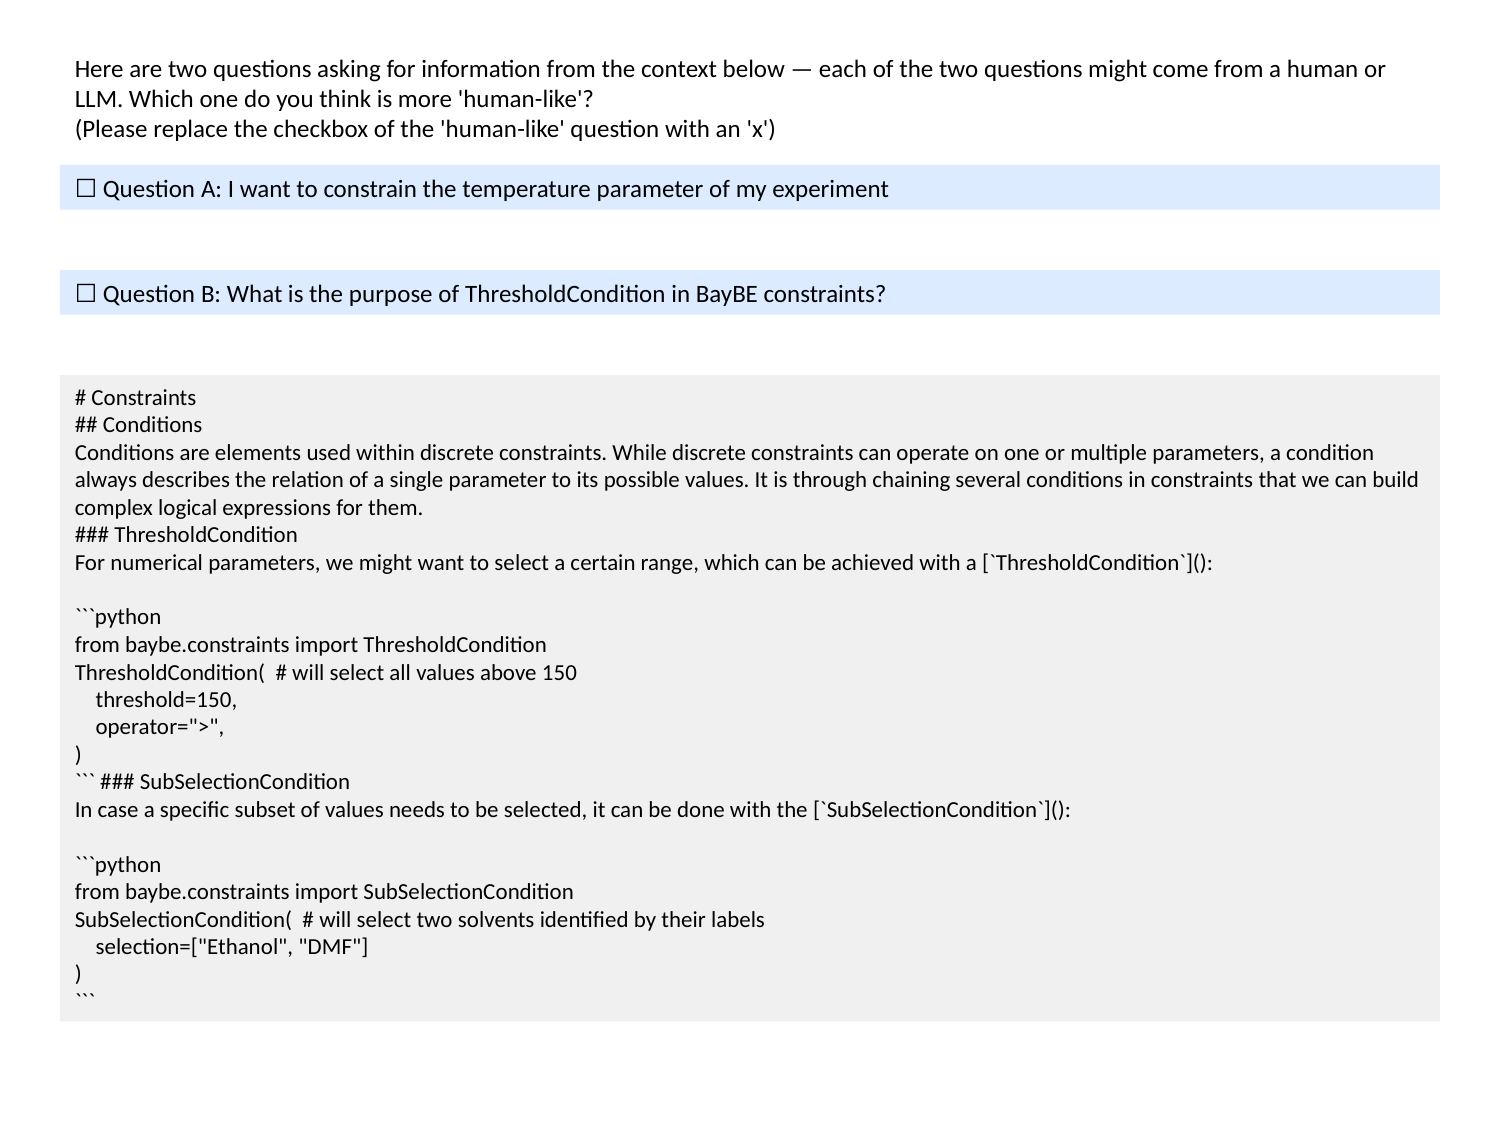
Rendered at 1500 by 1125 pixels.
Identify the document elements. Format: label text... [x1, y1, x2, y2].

text_box ☐ Question A: I want to constrain the temperature parameter of my experiment [59, 164, 1440, 210]
text_box # Constraints ## Conditions Conditions are elements used within discrete constraints. While discrete constraints can operate on one or multiple parameters, a condition always describes the relation of a single parameter to its possible values. It is through chaining several conditions in constraints that we can build complex logical expressions for them. ### ThresholdCondition For numerical parameters, we might want to select a certain range, which can be achieved with a [`ThresholdCondition`](): ```python from baybe.constraints import ThresholdCondition ThresholdCondition( # will select all values above 150 threshold=150, operator=">", ) ``` ### SubSelectionCondition In case a specific subset of values needs to be selected, it can be done with the [`SubSelectionCondition`](): ```python from baybe.constraints import SubSelectionCondition SubSelectionCondition( # will select two solvents identified by their labels selection=["Ethanol", "DMF"] ) ``` [59, 375, 1440, 1022]
text_box ☐ Question B: What is the purpose of ThresholdCondition in BayBE constraints? [59, 270, 1440, 315]
text_box Here are two questions asking for information from the context below — each of the two questions might come from a human or LLM. Which one do you think is more 'human-like'? (Please replace the checkbox of the 'human-like' question with an 'x') [59, 45, 1440, 150]
